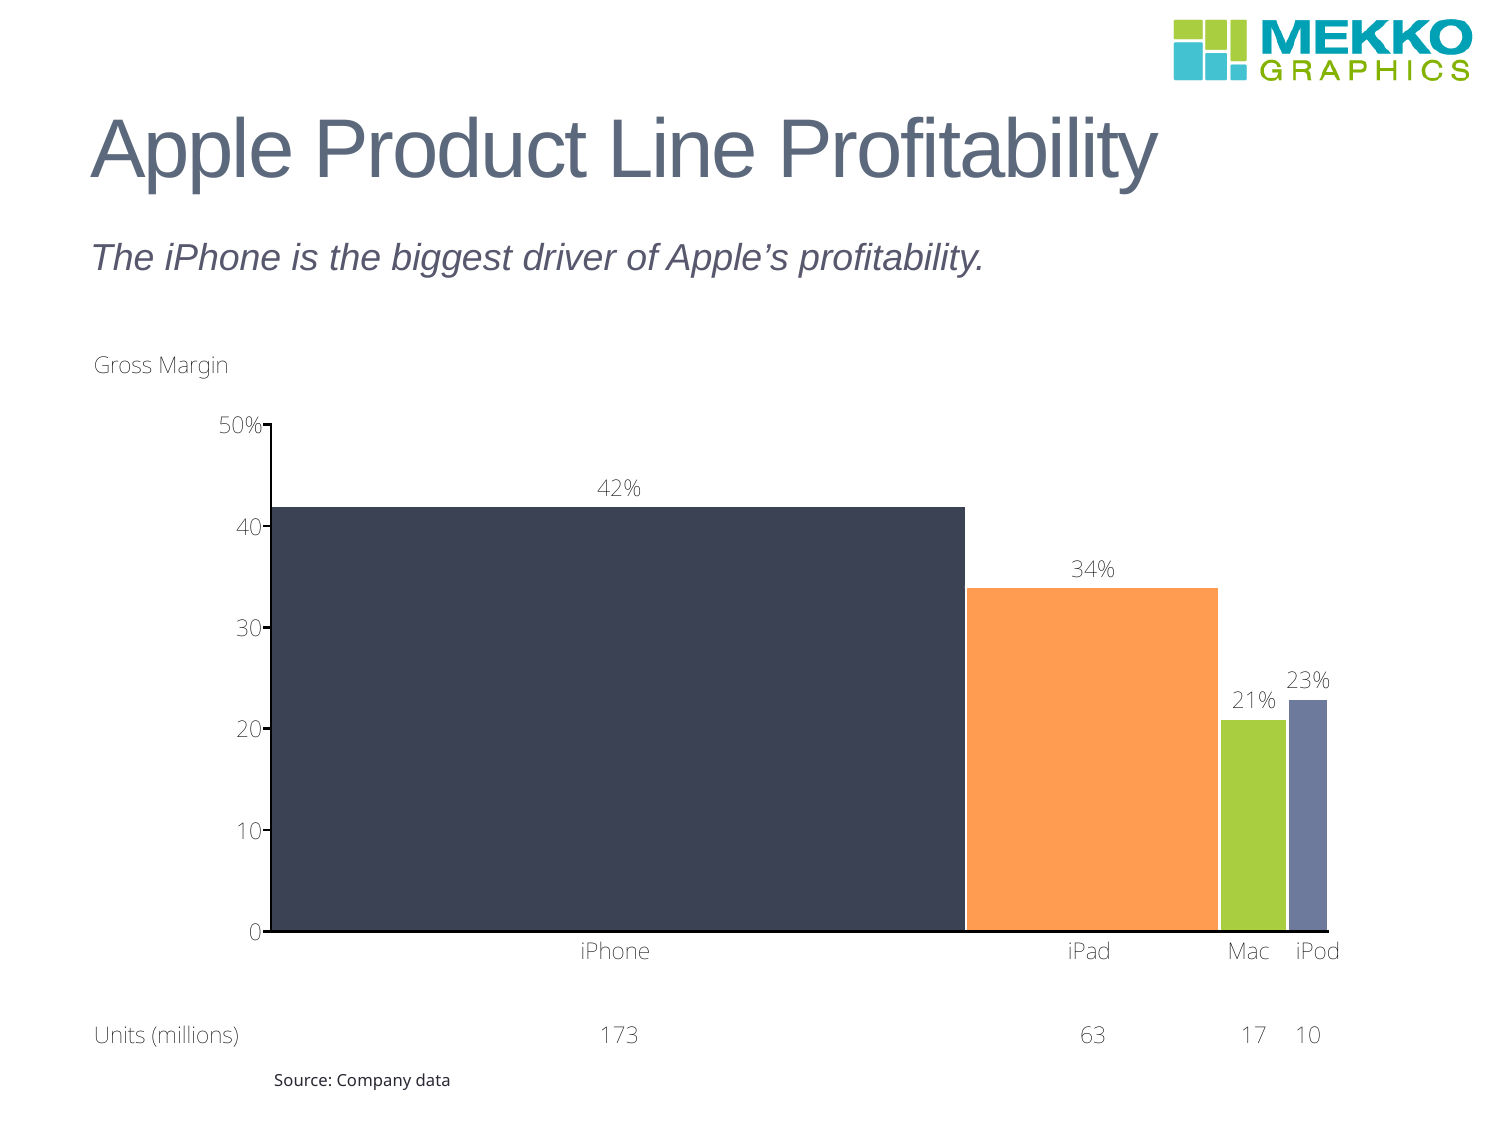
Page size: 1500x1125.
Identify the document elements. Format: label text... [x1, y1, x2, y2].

text_box [92, 298, 1408, 1080]
picture [1169, 0, 1475, 115]
title Apple Product Line Profitability [75, 62, 1425, 224]
subtitle The iPhone is the biggest driver of Apple’s profitability. [75, 224, 1425, 338]
text_box Source: Company data [259, 1062, 467, 1098]
